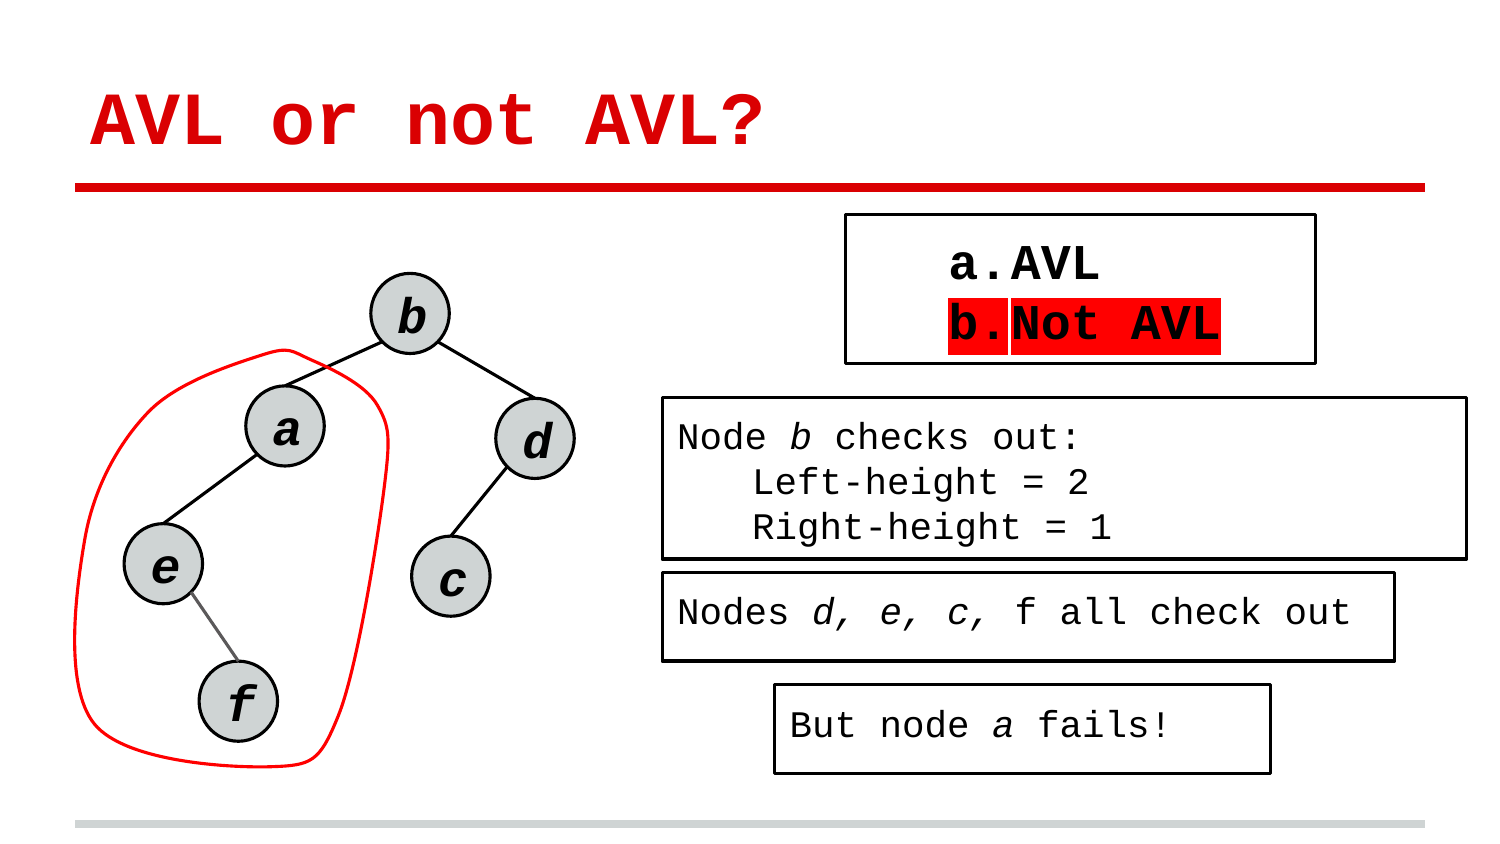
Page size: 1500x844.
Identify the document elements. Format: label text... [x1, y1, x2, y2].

text_box d [495, 398, 575, 479]
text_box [450, 466, 508, 537]
text_box [74, 350, 389, 767]
text_box Nodes d, e, c, f all check out [662, 572, 1395, 662]
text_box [190, 591, 239, 662]
text_box b [370, 273, 450, 354]
text_box Node b checks out: Left-height = 2 Right-height = 1 [662, 397, 1467, 560]
text_box AVL Not AVL [845, 214, 1316, 364]
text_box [163, 453, 258, 524]
title AVL or not AVL? [75, 33, 1425, 175]
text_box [284, 341, 383, 387]
text_box But node a fails! [774, 684, 1271, 774]
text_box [437, 341, 536, 399]
text_box c [411, 536, 491, 617]
